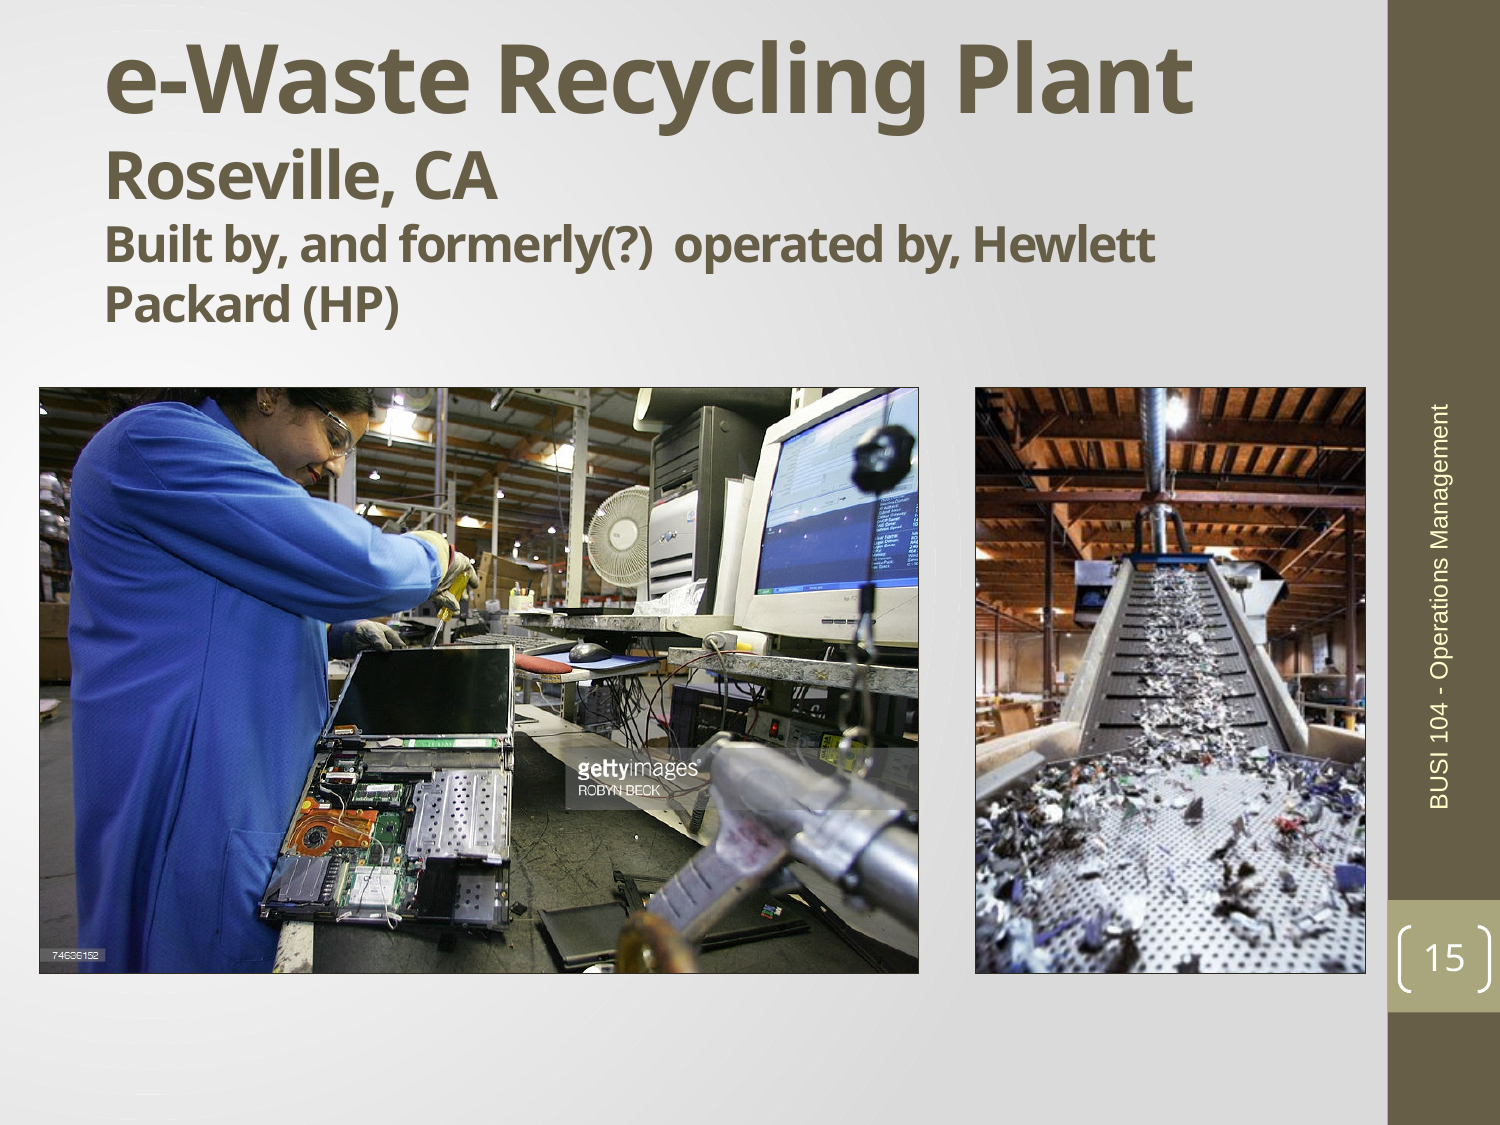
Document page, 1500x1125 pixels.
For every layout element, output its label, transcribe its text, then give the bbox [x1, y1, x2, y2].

picture [974, 386, 1367, 974]
picture [38, 386, 919, 974]
slide_number 15 [1397, 925, 1492, 994]
title e-Waste Recycling Plant Roseville, CA Built by, and formerly(?) operated by, Hewlett Packard (HP) [88, 37, 1364, 313]
footer BUSI 104 - Operations Management [1400, 87, 1475, 826]
